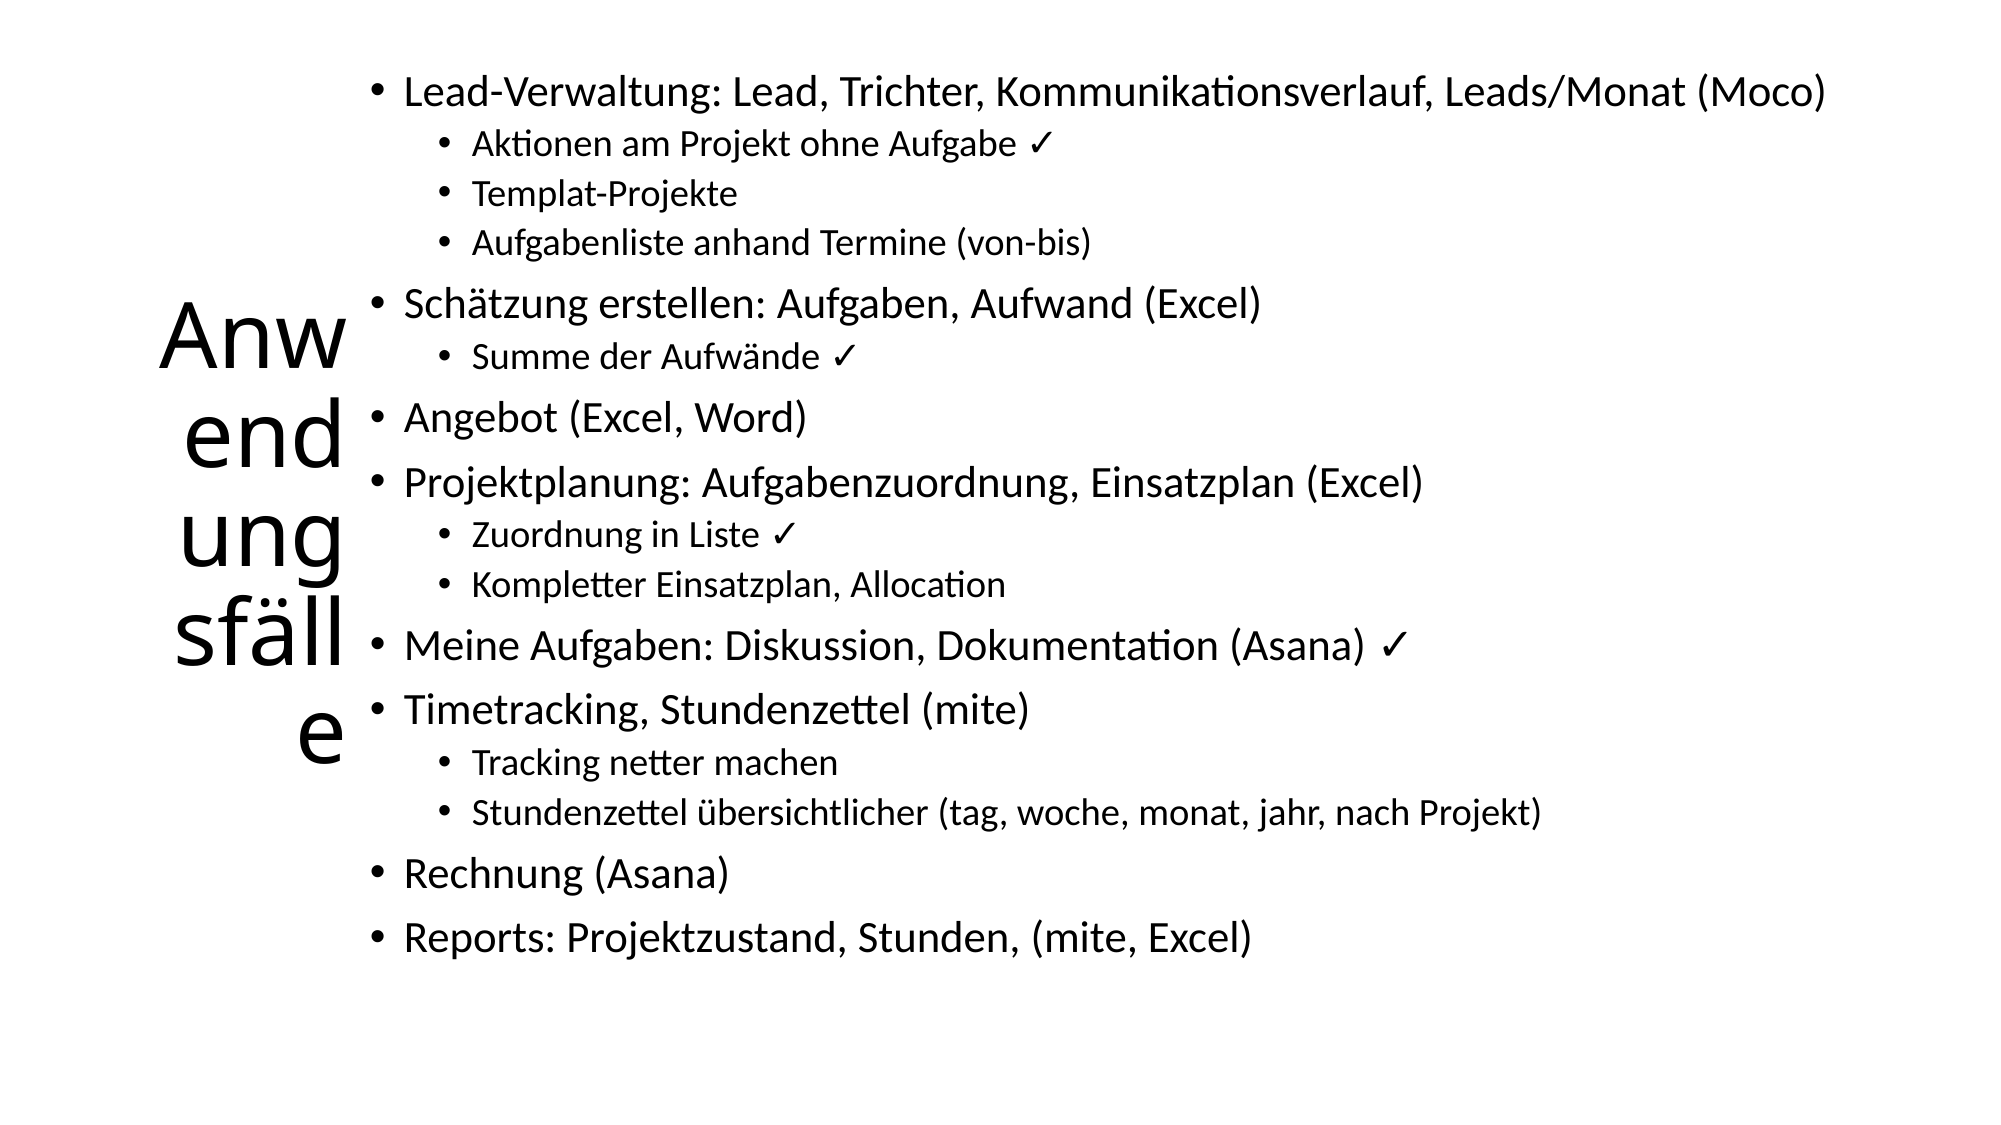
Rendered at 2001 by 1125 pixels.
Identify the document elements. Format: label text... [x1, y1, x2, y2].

title Anwendungsfälle [137, 59, 355, 1014]
list Lead-Verwaltung: Lead, Trichter, Kommunikationsverlauf, Leads/Monat (Moco) Aktionen am Projekt ohne Aufgabe ✓ Templat-Projekte Aufgabenliste anhand Termine (von-bis) Schätzung erstellen: Aufgaben, Aufwand (Excel) Summe der Aufwände ✓ Angebot (Excel, Word) Projektplanung: Aufgabenzuordnung, Einsatzplan (Excel) Zuordnung in Liste ✓ Kompletter Einsatzplan, Allocation Meine Aufgaben: Diskussion, Dokumentation (Asana) ✓ Timetracking, Stundenzettel (mite) Tracking netter machen Stundenzettel übersichtlicher (tag, woche, monat, jahr, nach Projekt) Rechnung (Asana) Reports: Projektzustand, Stunden, (mite, Excel) [355, 59, 1863, 1014]
